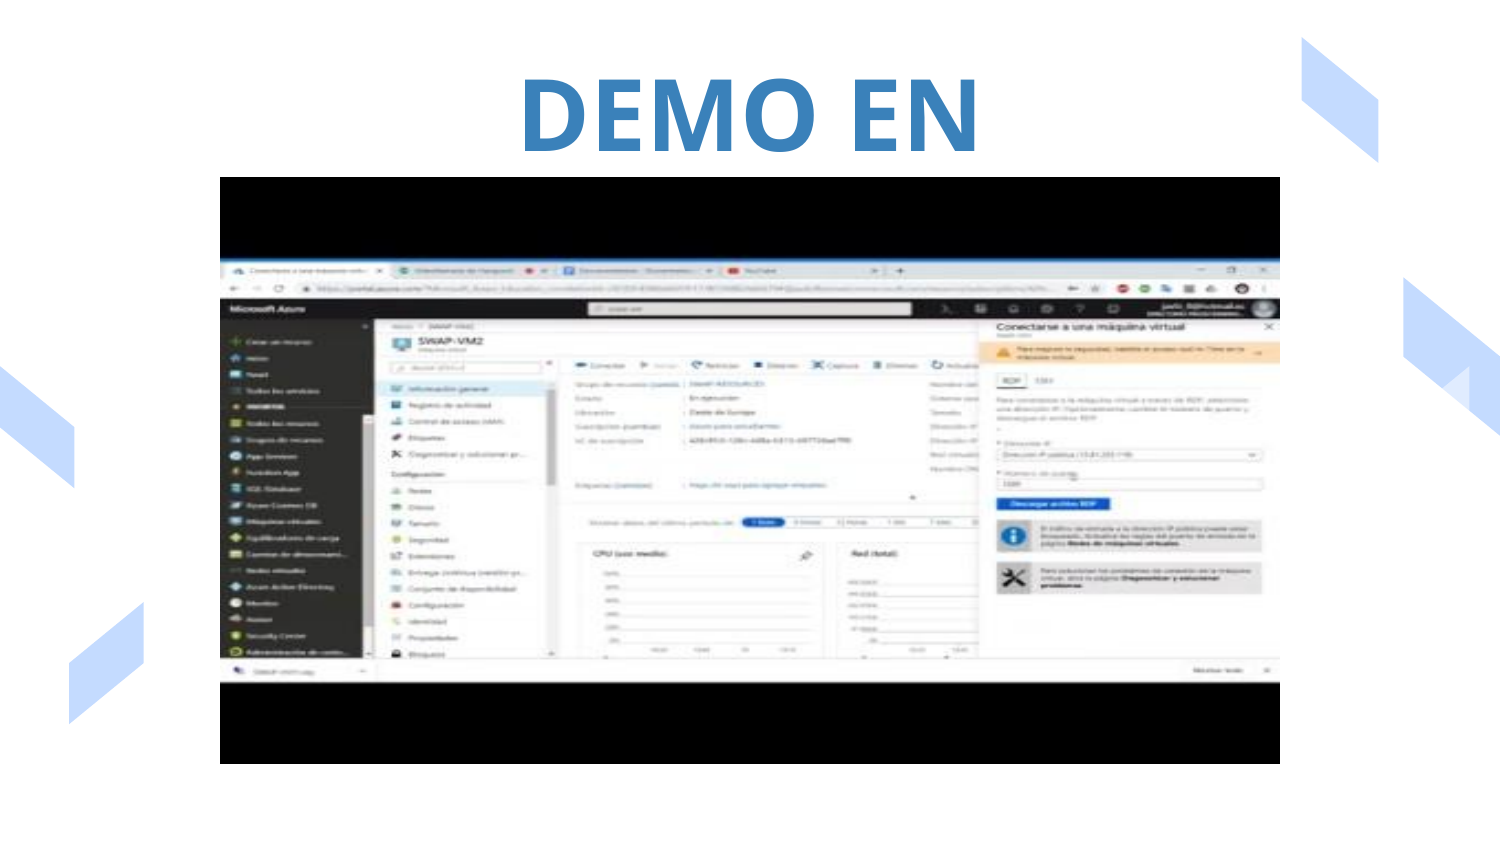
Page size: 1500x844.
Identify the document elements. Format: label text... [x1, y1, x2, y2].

text_box DEMO EN VIDEO [337, 36, 1163, 164]
picture [219, 177, 1280, 764]
